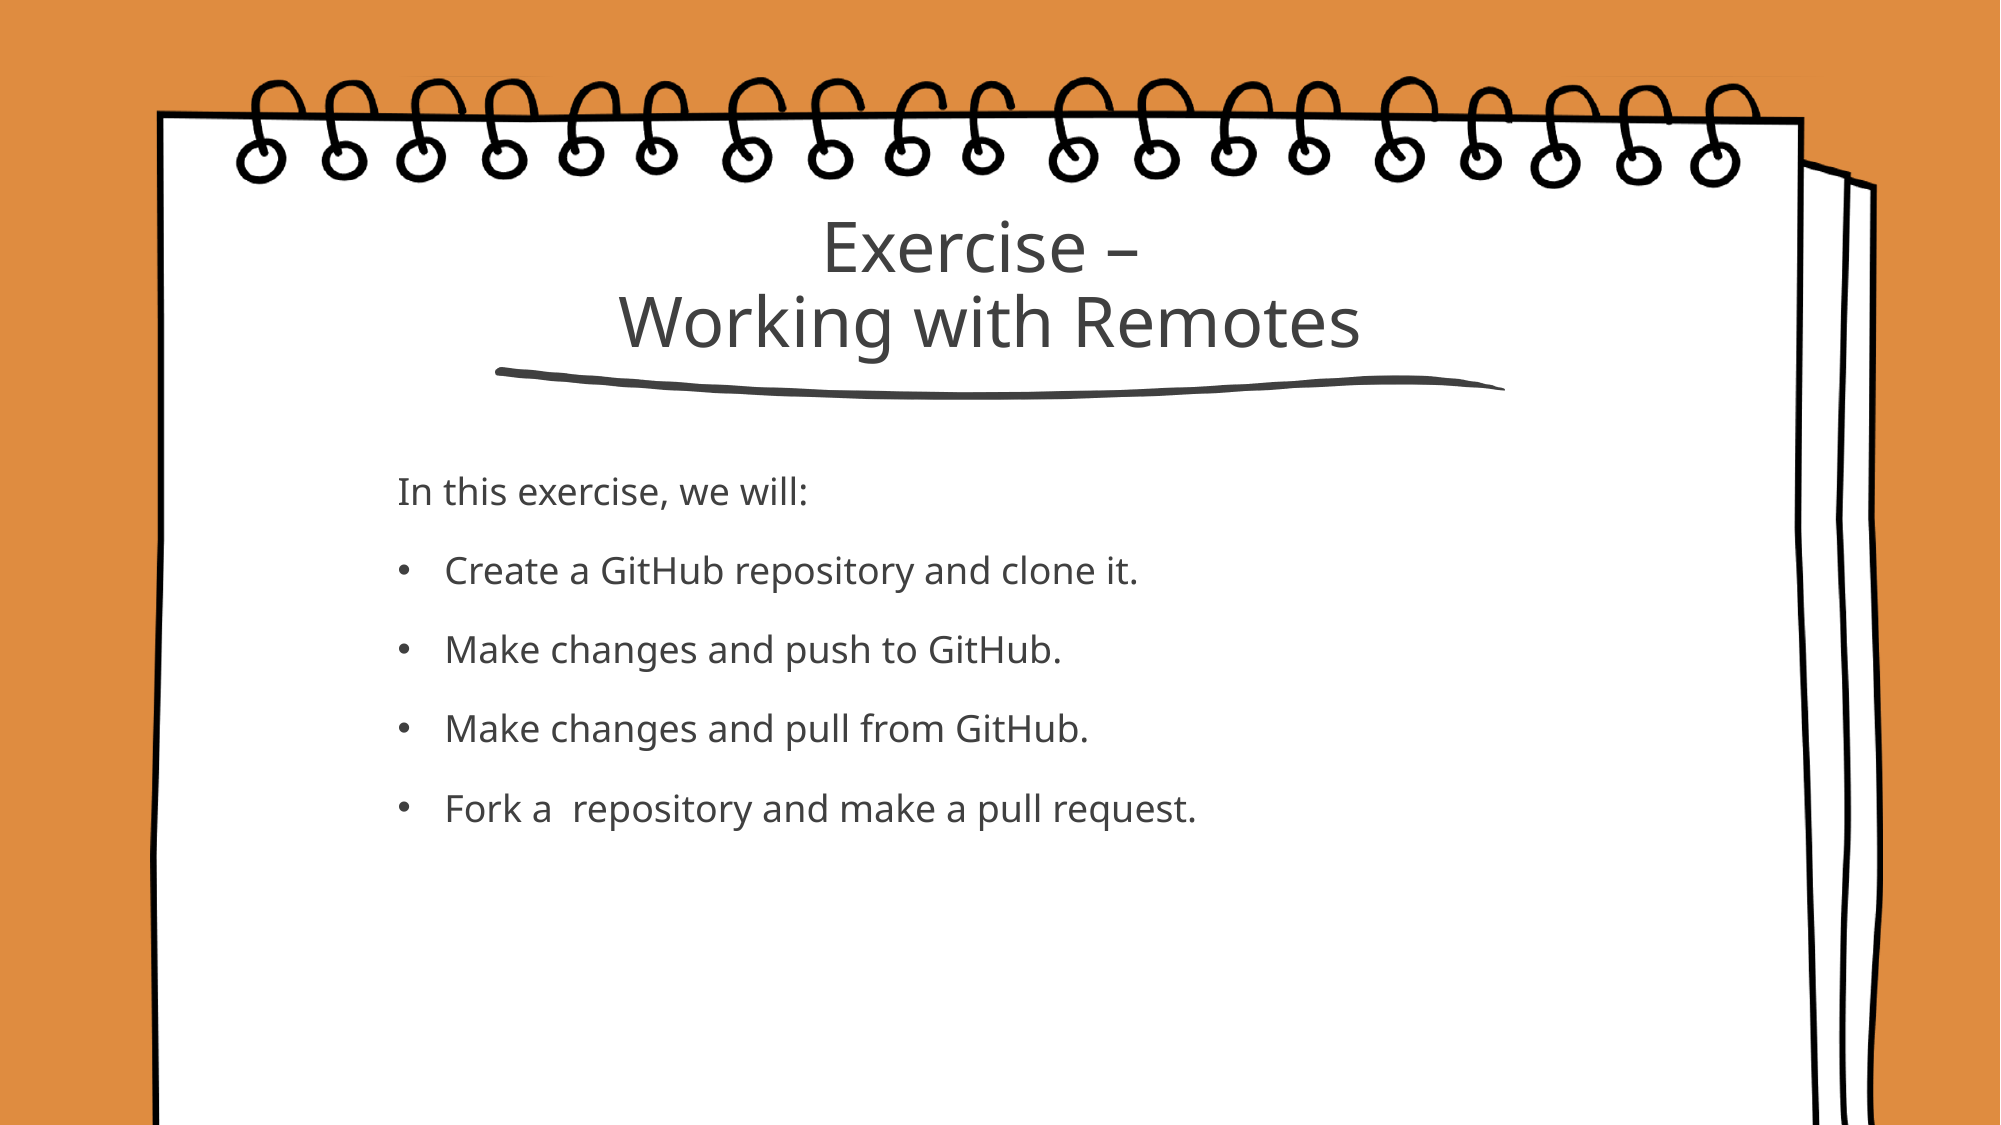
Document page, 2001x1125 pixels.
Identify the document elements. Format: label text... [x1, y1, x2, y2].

title Exercise – Working with Remotes [261, 204, 1721, 371]
list In this exercise, we will: Create a GitHub repository and clone it. Make changes and push to GitHub. Make changes and pull from GitHub. Fork a repository and make a pull request. [382, 446, 1658, 1047]
picture [150, 76, 1883, 1125]
